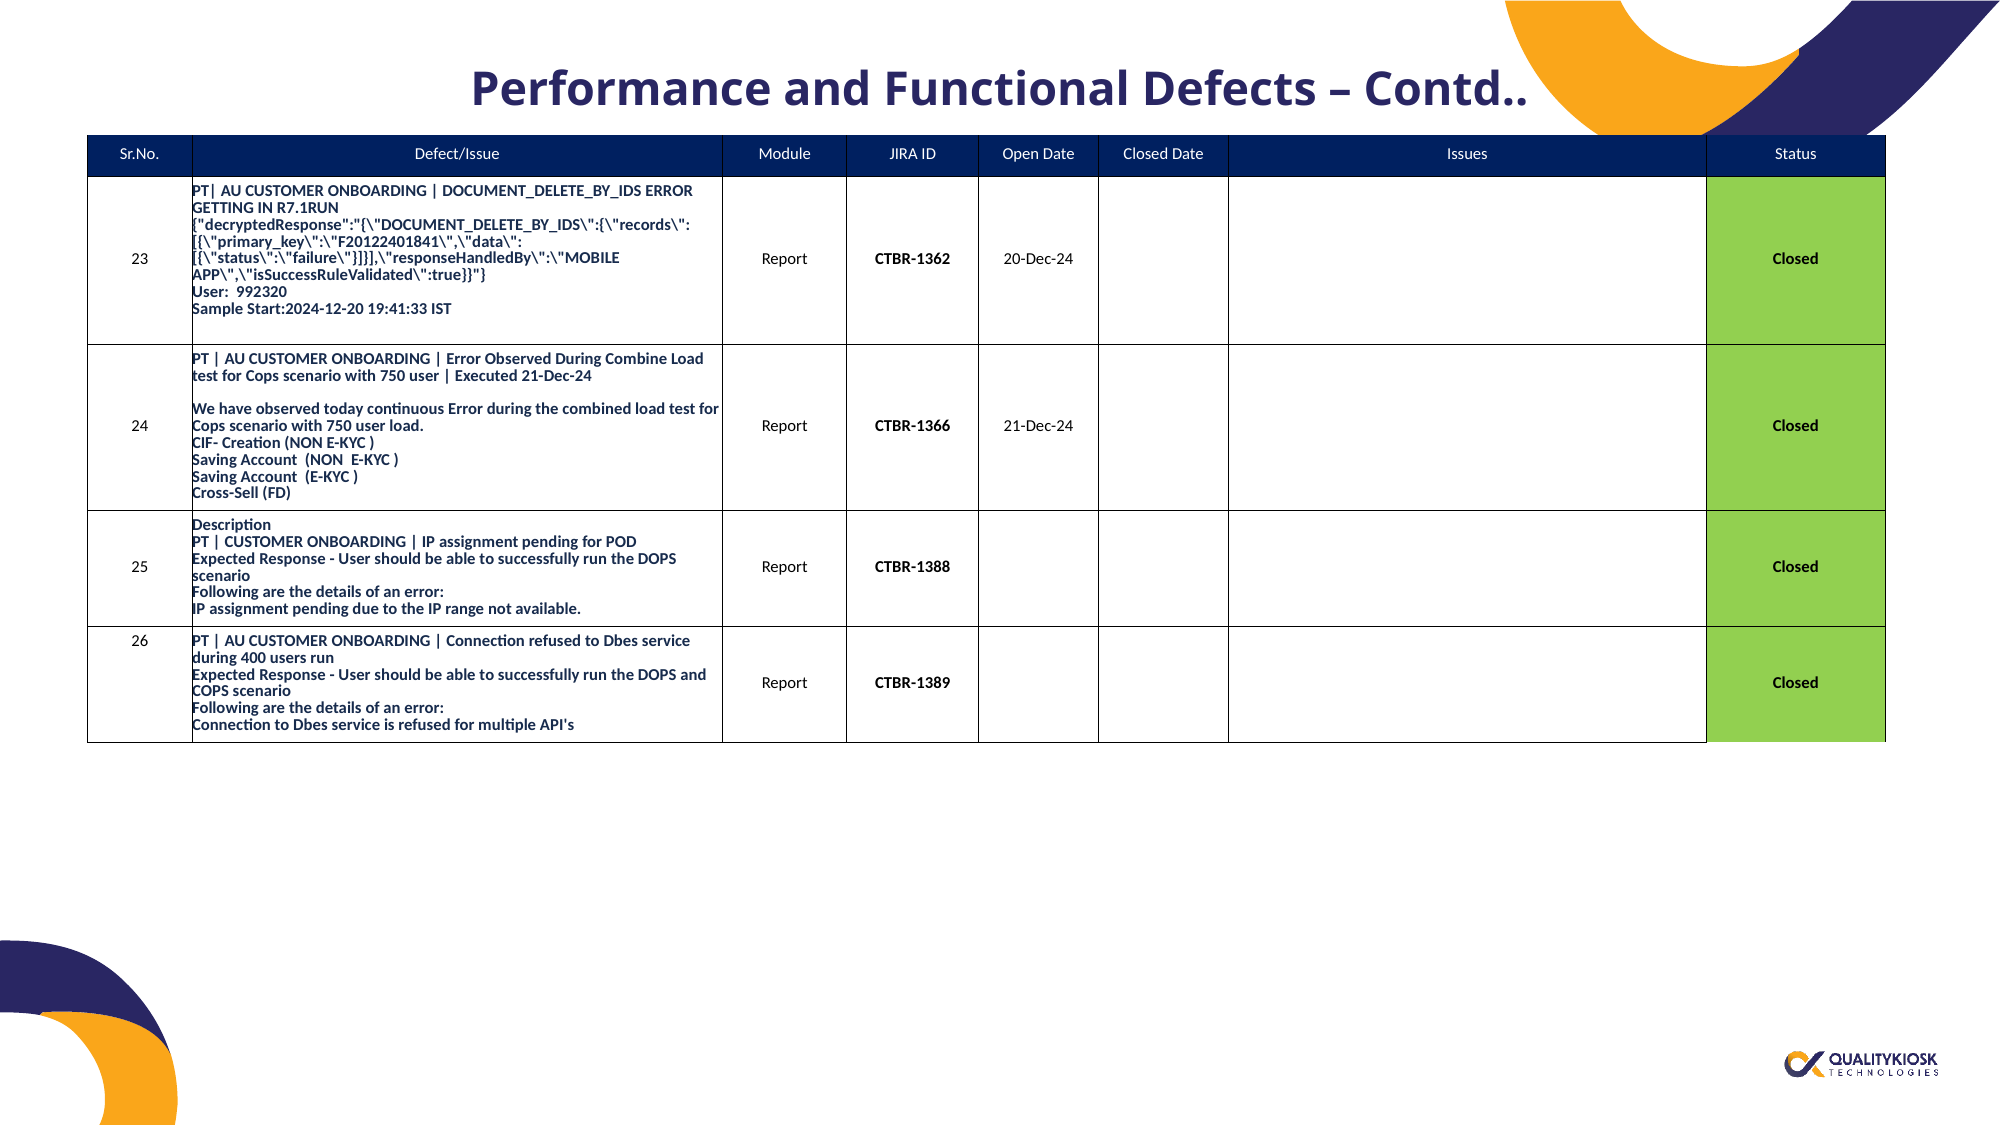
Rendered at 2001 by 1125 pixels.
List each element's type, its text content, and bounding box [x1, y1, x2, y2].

table_cell [1099, 511, 1228, 626]
table_cell [1229, 345, 1706, 510]
table_cell PT| AU CUSTOMER ONBOARDING | DOCUMENT_DELETE_BY_IDS ERROR GETTING IN R7.1RUN {"decryptedResponse":"{\"DOCUMENT_DELETE_BY_IDS\":{\"records\":[{\"primary_key\":\"F20122401841\",\"data\":[{\"status\":\"failure\"}]}],\"responseHandledBy\":\"MOBILE APP\",\"isSuccessRuleValidated\":true}}"} User: 992320 Sample Start:2024-12-20 19:41:33 IST [193, 177, 722, 344]
table_cell [979, 627, 1098, 742]
table_cell PT | AU CUSTOMER ONBOARDING | Error Observed During Combine Load test for Cops scenario with 750 user | Executed 21-Dec-24 We have observed today continuous Error during the combined load test for Cops scenario with 750 user load. CIF- Creation (NON E-KYC ) Saving Account (NON E-KYC ) Saving Account (E-KYC ) Cross-Sell (FD) [193, 345, 722, 510]
table_cell Report [723, 627, 846, 742]
table_cell 26 [88, 627, 192, 742]
table_cell Closed [1707, 177, 1885, 344]
table_cell 21-Dec-24 [979, 345, 1098, 510]
table_header Closed Date [1099, 135, 1228, 176]
table_cell PT | AU CUSTOMER ONBOARDING | Connection refused to Dbes service during 400 users run Expected Response - User should be able to successfully run the DOPS and COPS scenario Following are the details of an error: Connection to Dbes service is refused for multiple API's [193, 627, 722, 742]
table_cell 25 [88, 511, 192, 626]
table_header Defect/Issue [193, 135, 722, 176]
table_cell Description PT | CUSTOMER ONBOARDING | IP assignment pending for POD Expected Response - User should be able to successfully run the DOPS scenario Following are the details of an error: IP assignment pending due to the IP range not available. [193, 511, 722, 626]
picture [1769, 1036, 1953, 1092]
text_box [0, 940, 171, 1054]
table_cell 20-Dec-24 [979, 177, 1098, 344]
table_cell CTBR-1362 [847, 177, 978, 344]
table_cell [1229, 177, 1706, 344]
table_cell Closed [1707, 511, 1885, 626]
table_cell Report [723, 511, 846, 626]
table_cell [1099, 627, 1228, 742]
table_cell CTBR-1388 [847, 511, 978, 626]
table_cell Closed [1707, 627, 1885, 742]
table_cell [1229, 511, 1706, 626]
text_box [40, 1012, 178, 1125]
table_cell [1099, 345, 1228, 510]
list Performance and Functional Defects – Contd.. [455, 40, 1545, 135]
table_cell [979, 511, 1098, 626]
table_cell 23 [88, 177, 192, 344]
table_header Issues [1229, 135, 1706, 176]
table_header JIRA ID [847, 135, 978, 176]
table_header Open Date [979, 135, 1098, 176]
table_cell Report [723, 177, 846, 344]
text_box [1504, 0, 1799, 135]
table_header Sr.No. [88, 135, 192, 176]
table_cell CTBR-1389 [847, 627, 978, 742]
table_header Module [723, 135, 846, 176]
text_box [1701, 0, 2000, 135]
table_header Status [1707, 135, 1885, 176]
table_cell Report [723, 345, 846, 510]
table_cell CTBR-1366 [847, 345, 978, 510]
table_cell 24 [88, 345, 192, 510]
table_cell [1099, 177, 1228, 344]
table_cell Closed [1707, 345, 1885, 510]
table_cell [1229, 627, 1706, 742]
